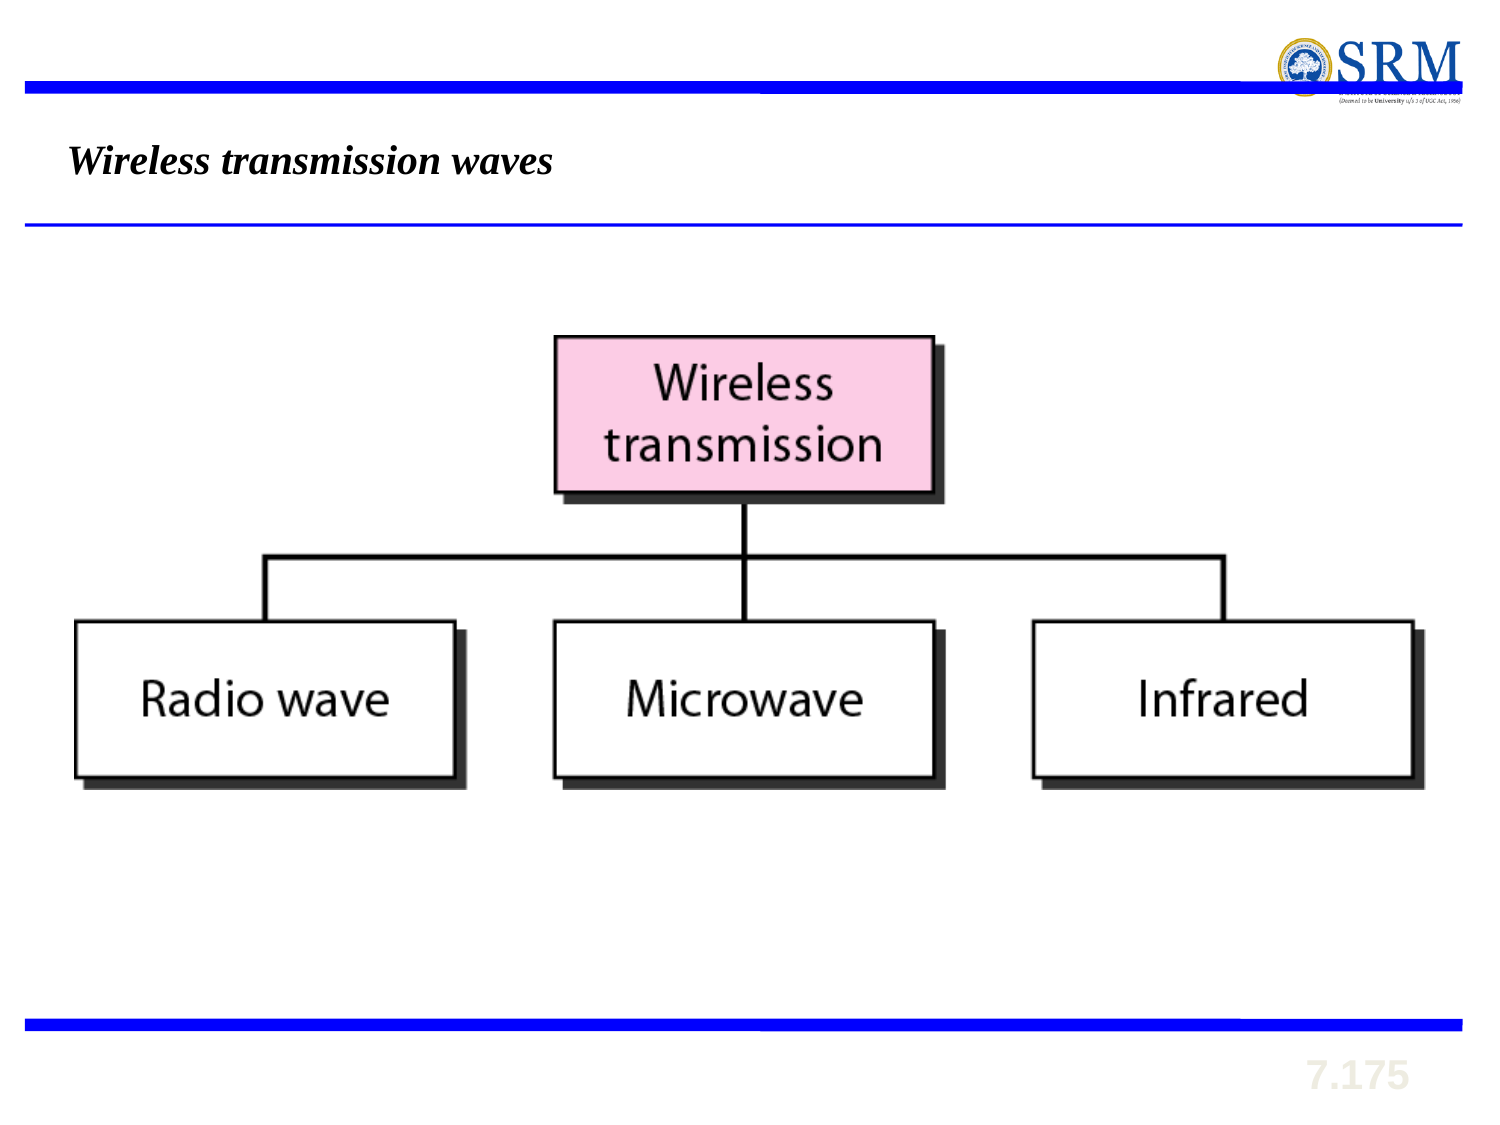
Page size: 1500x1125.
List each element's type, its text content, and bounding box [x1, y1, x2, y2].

picture [1275, 25, 1466, 113]
text_box Wireless transmission waves [51, 125, 570, 190]
slide_number 7. [1074, 1042, 1425, 1103]
picture [73, 334, 1426, 791]
